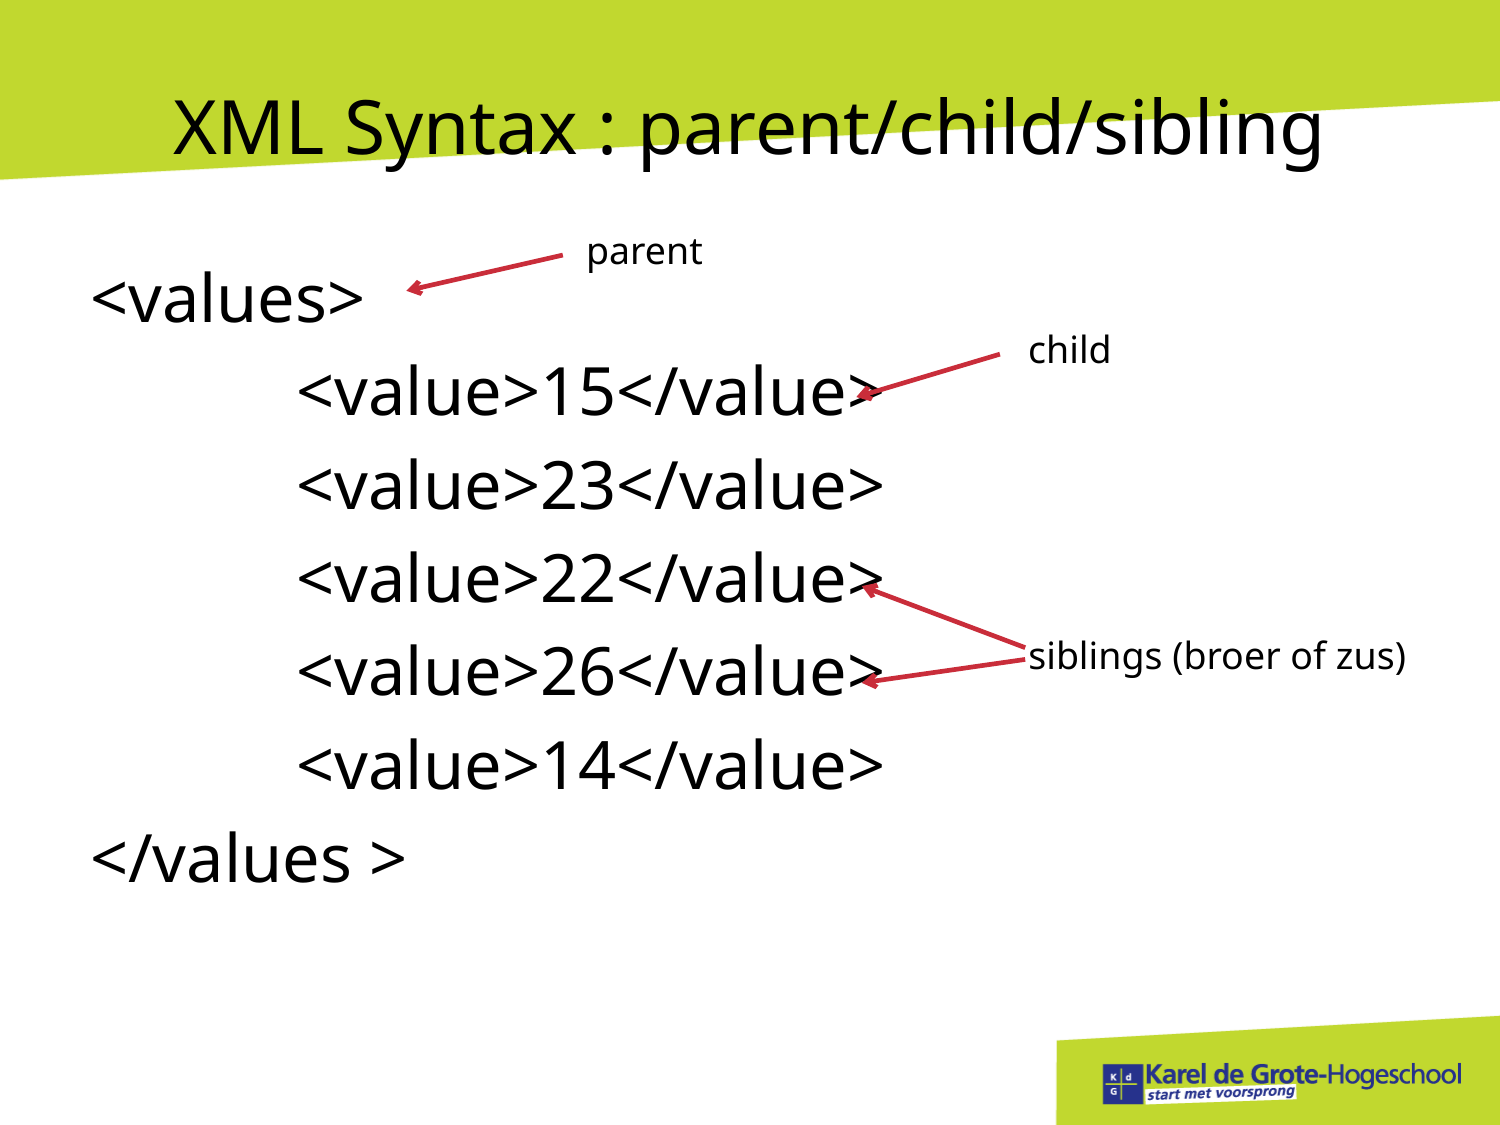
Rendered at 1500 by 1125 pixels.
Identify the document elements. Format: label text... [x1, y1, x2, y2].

picture [0, 0, 1500, 1125]
text_box parent [562, 219, 727, 280]
list <values> <value>15</value> <value>23</value> <value>22</value> <value>26</value> <value>14</value> </values > [75, 248, 1425, 991]
text_box child [999, 318, 1140, 379]
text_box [861, 659, 1026, 684]
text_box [861, 585, 1026, 648]
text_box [855, 353, 1001, 398]
title XML Syntax : parent/child/sibling [75, 30, 1425, 219]
text_box siblings (broer of zus) [1023, 624, 1471, 684]
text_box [406, 254, 564, 292]
